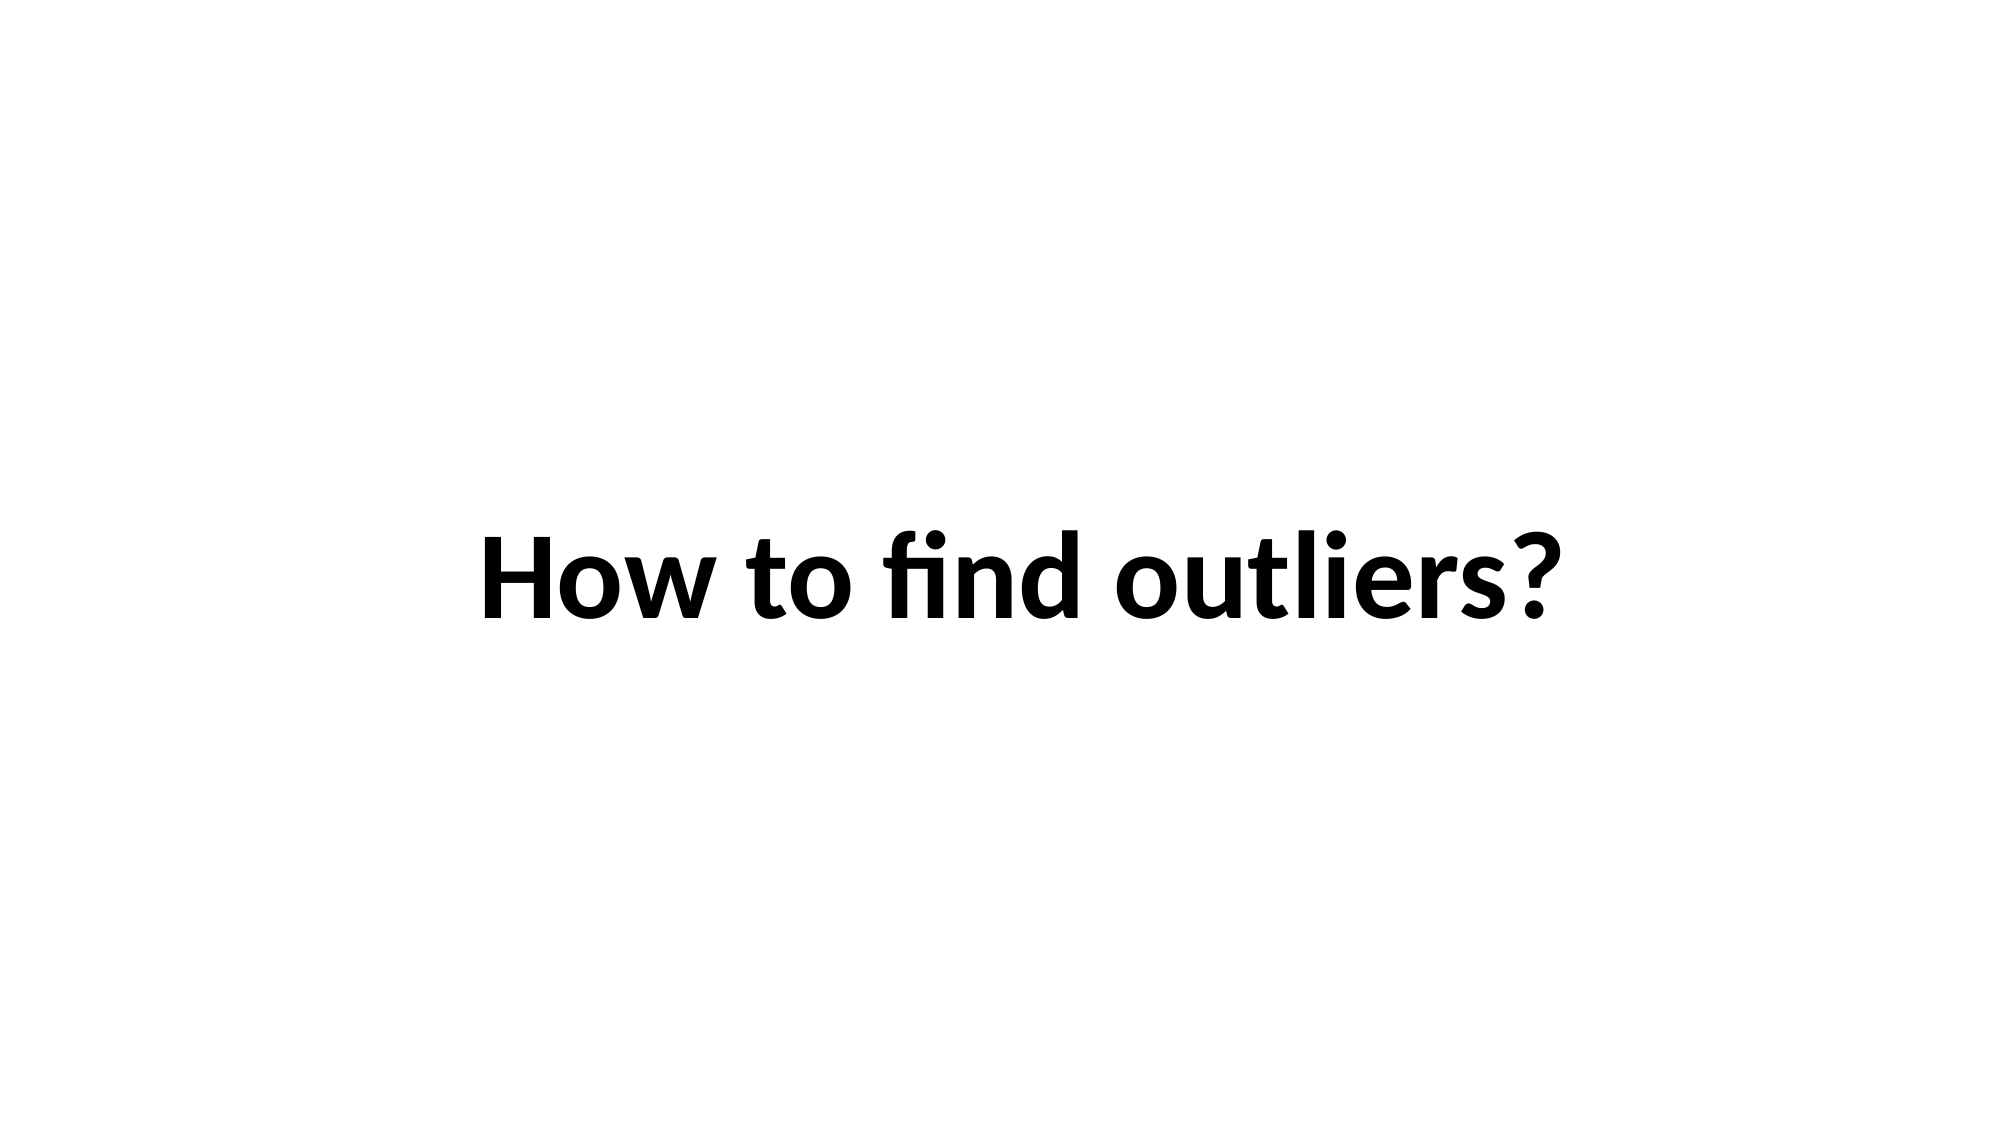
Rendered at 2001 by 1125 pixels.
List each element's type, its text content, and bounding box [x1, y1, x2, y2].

text_box How to find outliers? [463, 486, 1583, 651]
